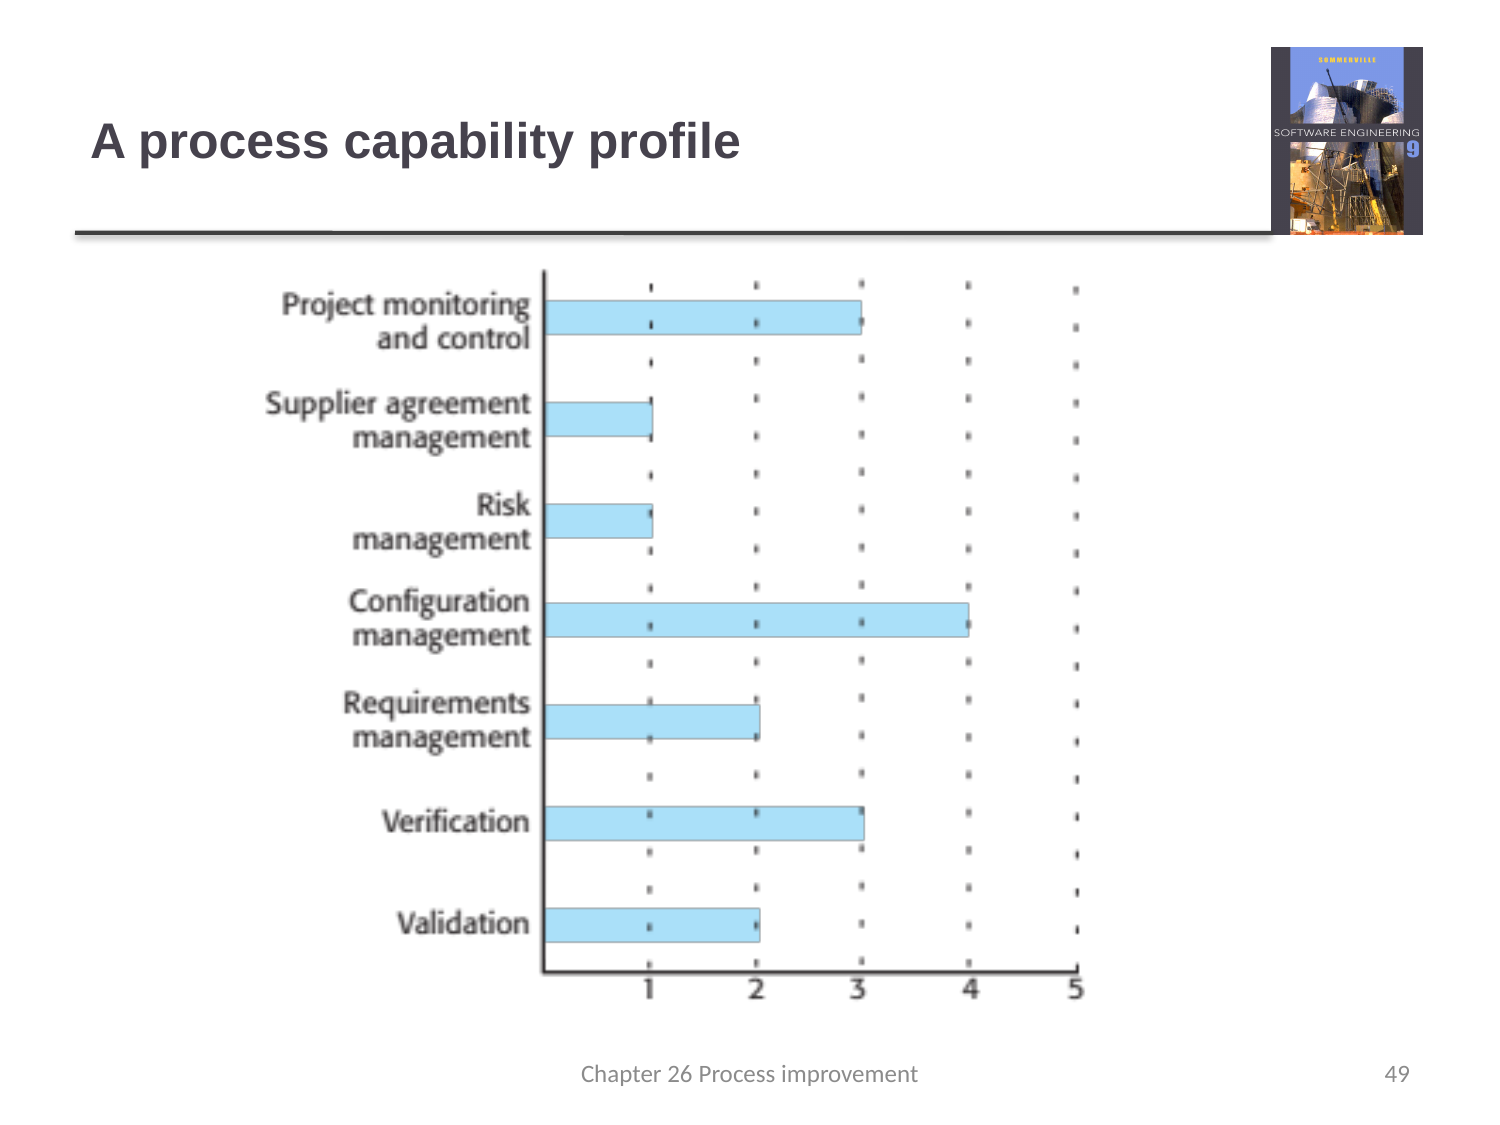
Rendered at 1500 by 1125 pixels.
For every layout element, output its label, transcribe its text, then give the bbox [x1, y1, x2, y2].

title A process capability profile [74, 44, 1272, 233]
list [0, 262, 1351, 1006]
picture [1272, 47, 1423, 235]
footer Chapter 26 Process improvement [512, 1042, 988, 1103]
slide_number 49 [1074, 1042, 1425, 1103]
